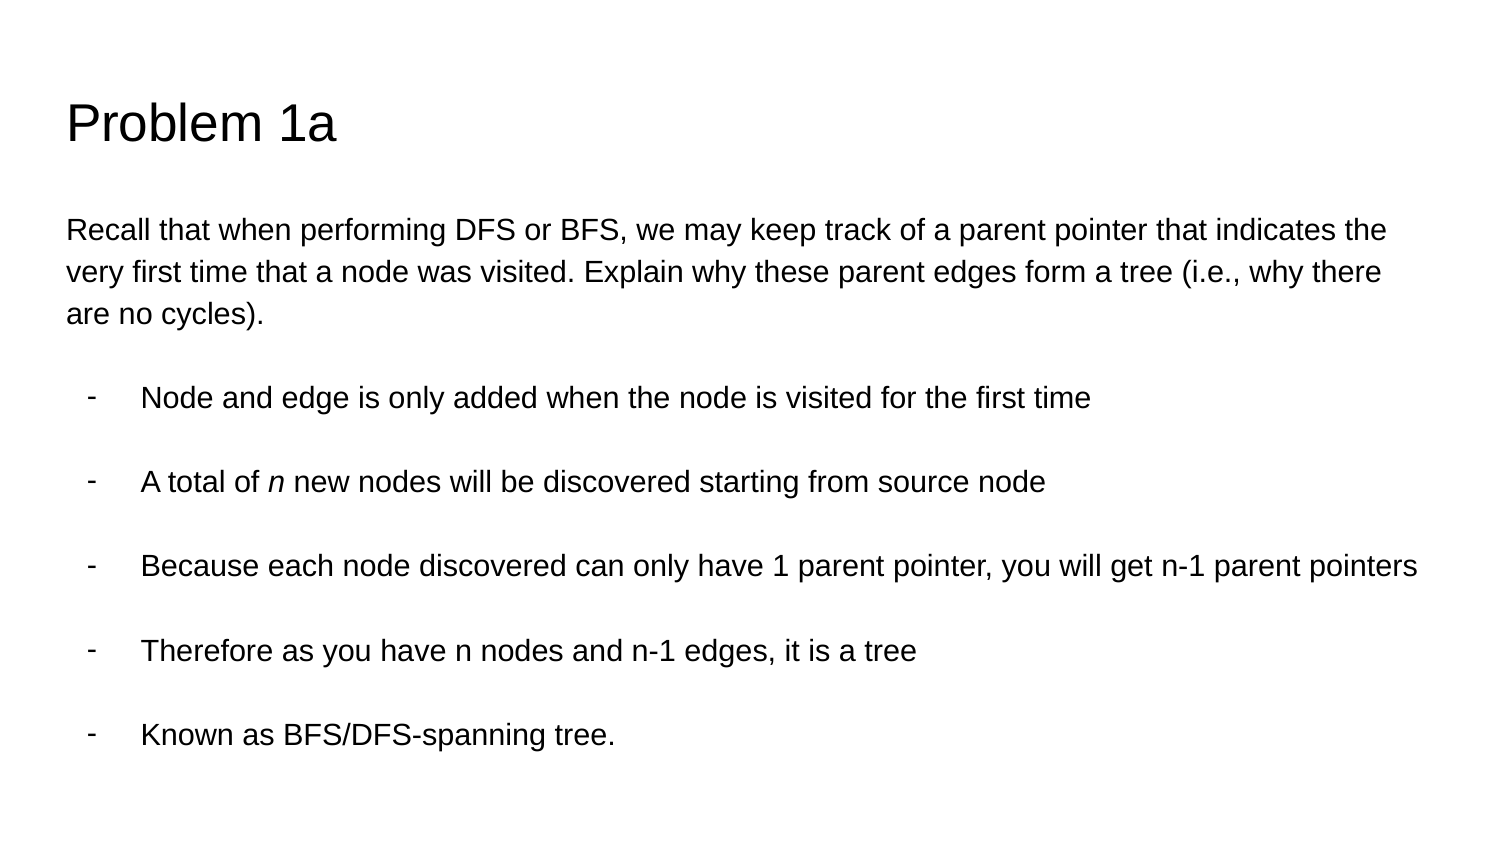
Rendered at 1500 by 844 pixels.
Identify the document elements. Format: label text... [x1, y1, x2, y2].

list Recall that when performing DFS or BFS, we may keep track of a parent pointer that indicates the very first time that a node was visited. Explain why these parent edges form a tree (i.e., why there are no cycles). Node and edge is only added when the node is visited for the first time A total of n new nodes will be discovered starting from source node Because each node discovered can only have 1 parent pointer, you will get n-1 parent pointers Therefore as you have n nodes and n-1 edges, it is a tree Known as BFS/DFS-spanning tree. [51, 189, 1449, 782]
title Problem 1a [51, 72, 1449, 167]
